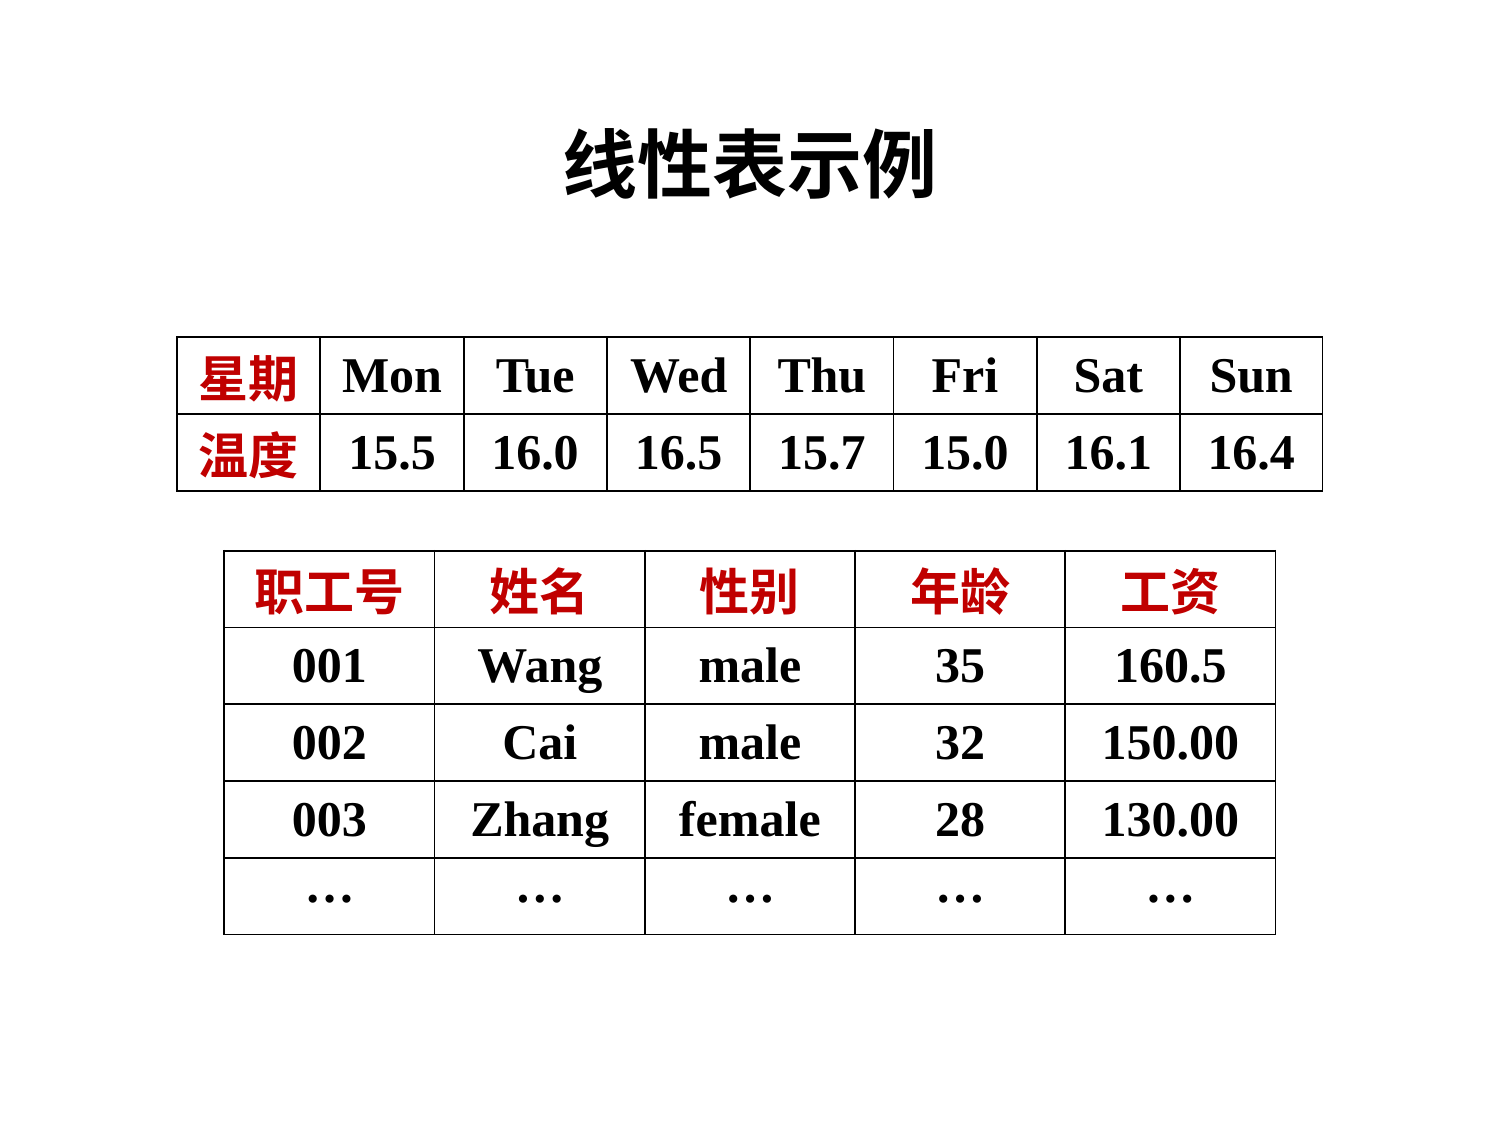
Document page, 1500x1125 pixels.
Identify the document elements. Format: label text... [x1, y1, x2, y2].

table_header Tue [465, 338, 606, 413]
table_cell 16.1 [1038, 415, 1179, 490]
table_cell … [856, 859, 1064, 934]
table_cell 15.5 [321, 415, 463, 490]
table_cell 32 [856, 705, 1064, 780]
table_header 姓名 [435, 552, 644, 627]
table_header 年龄 [856, 552, 1064, 627]
table_header Sat [1038, 338, 1179, 413]
table_cell male [646, 705, 854, 780]
table_cell 35 [856, 628, 1064, 703]
table_cell 160.5 [1066, 628, 1275, 703]
table_header 工资 [1066, 552, 1275, 627]
table_header Mon [321, 338, 463, 413]
table_header Sun [1181, 338, 1322, 413]
table_cell 15.7 [751, 415, 893, 490]
table_cell Wang [435, 628, 644, 703]
table_cell male [646, 628, 854, 703]
table_header Wed [608, 338, 749, 413]
table_cell Cai [435, 705, 644, 780]
table_header 性别 [646, 552, 854, 627]
table_cell 130.00 [1066, 782, 1275, 857]
table_header 职工号 [225, 552, 434, 627]
title 线性表示例 [103, 59, 1397, 278]
table_cell 003 [225, 782, 434, 857]
table_cell … [225, 859, 434, 934]
table_header Fri [894, 338, 1036, 413]
table_header Thu [751, 338, 893, 413]
table_cell … [1066, 859, 1275, 934]
table_cell 15.0 [894, 415, 1036, 490]
table_cell 150.00 [1066, 705, 1275, 780]
table_header 星期 [178, 338, 319, 413]
table_cell 28 [856, 782, 1064, 857]
table_cell 16.5 [608, 415, 749, 490]
table_cell 16.0 [465, 415, 606, 490]
table_cell 16.4 [1181, 415, 1322, 490]
table_cell Zhang [435, 782, 644, 857]
table_cell female [646, 782, 854, 857]
table_cell … [646, 859, 854, 934]
table_cell 001 [225, 628, 434, 703]
table_cell 002 [225, 705, 434, 780]
table_cell … [435, 859, 644, 934]
table_cell 温度 [178, 415, 319, 490]
